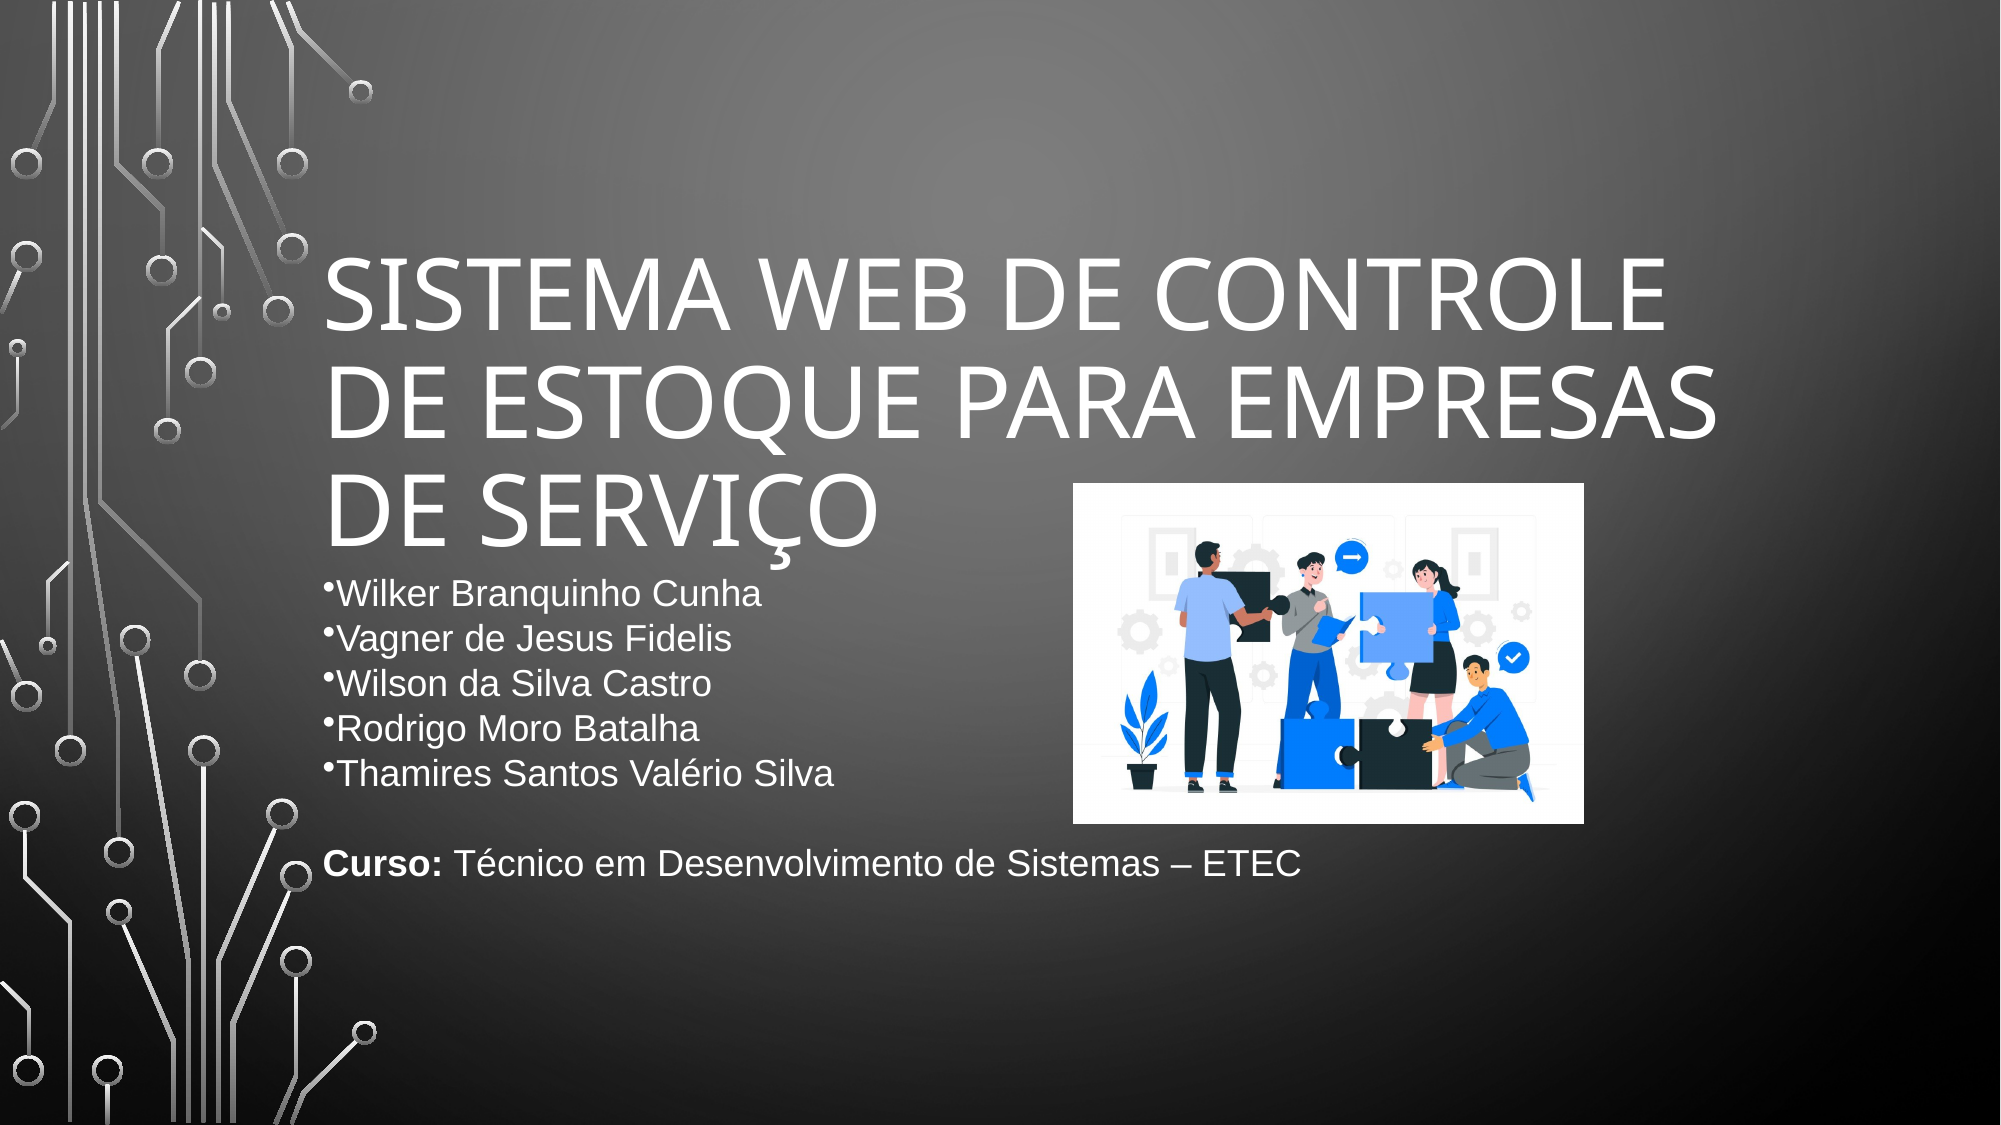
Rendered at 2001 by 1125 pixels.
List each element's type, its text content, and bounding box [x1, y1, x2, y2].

picture [1073, 483, 1584, 824]
title Sistema Web de Controle de Estoque para Empresas de Serviço [307, 184, 1750, 576]
subtitle Wilker Branquinho Cunha Vagner de Jesus Fidelis Wilson da Silva Castro Rodrigo Moro Batalha Thamires Santos Valério Silva Curso: Técnico em Desenvolvimento de Sistemas – ETEC [307, 392, 1329, 1061]
